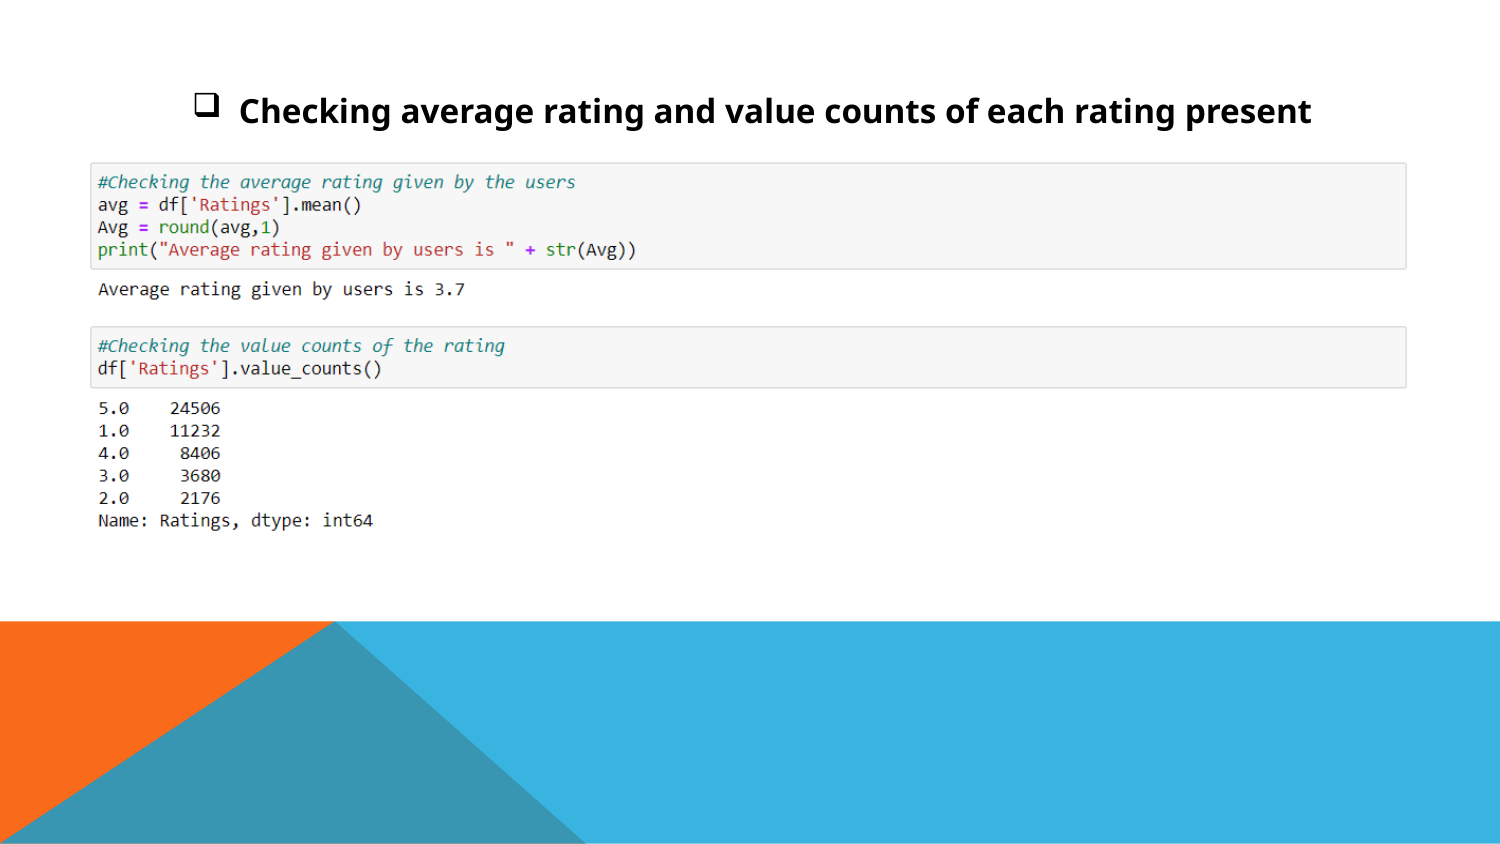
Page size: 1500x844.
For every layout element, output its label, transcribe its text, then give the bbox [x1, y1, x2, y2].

text_box Checking average rating and value counts of each rating present [177, 47, 1337, 138]
picture [84, 154, 1429, 564]
